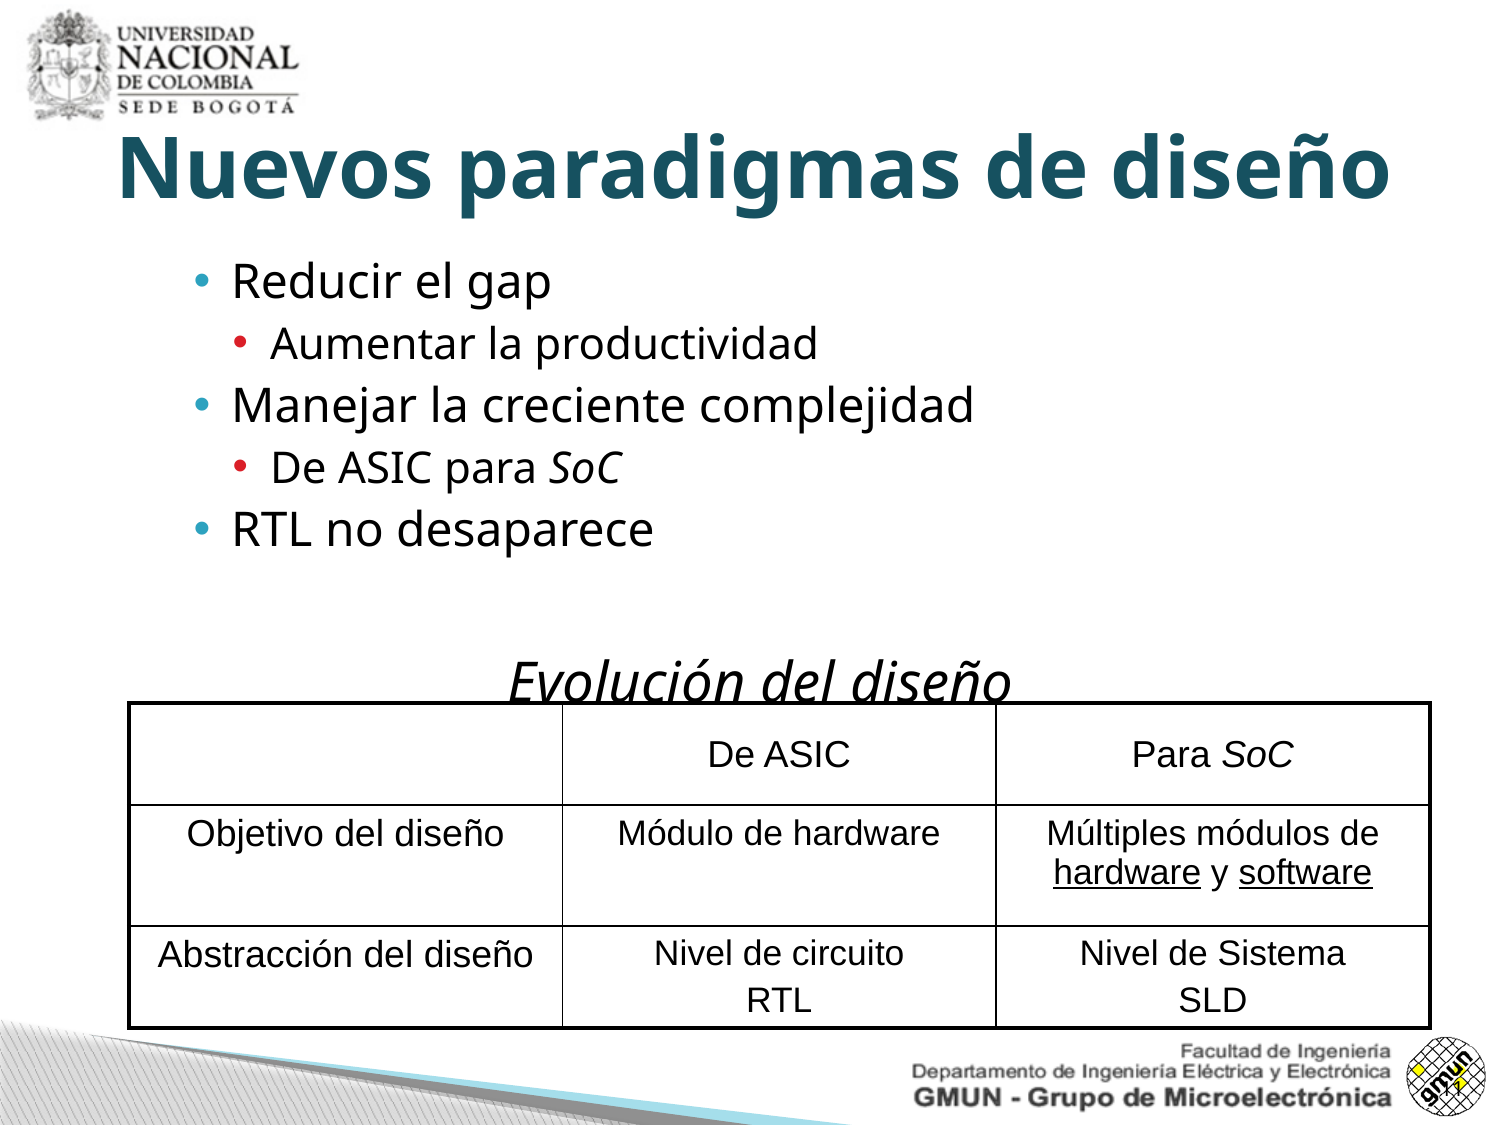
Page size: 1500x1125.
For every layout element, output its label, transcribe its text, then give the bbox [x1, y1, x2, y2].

table_header Para SoC [997, 705, 1428, 804]
slide_number 11 [1418, 1051, 1479, 1112]
table_header [131, 705, 562, 804]
picture [0, 0, 317, 143]
table_header De ASIC [563, 705, 995, 804]
title Nuevos paradigmas de diseño [79, 70, 1430, 258]
table_cell Nivel de Sistema SLD [997, 927, 1428, 1026]
table_cell Objetivo del diseño [131, 806, 562, 925]
table_cell Módulo de hardware [563, 806, 995, 925]
picture [869, 1030, 1500, 1125]
table_cell Abstracción del diseño [131, 927, 562, 1026]
table_cell Nivel de circuito RTL [563, 927, 995, 1026]
list Reducir el gap Aumentar la productividad Manejar la creciente complejidad De ASIC para SoC RTL no desaparece Evolución del diseño [113, 242, 1390, 987]
table_cell Múltiples módulos de hardware y software [997, 806, 1428, 925]
